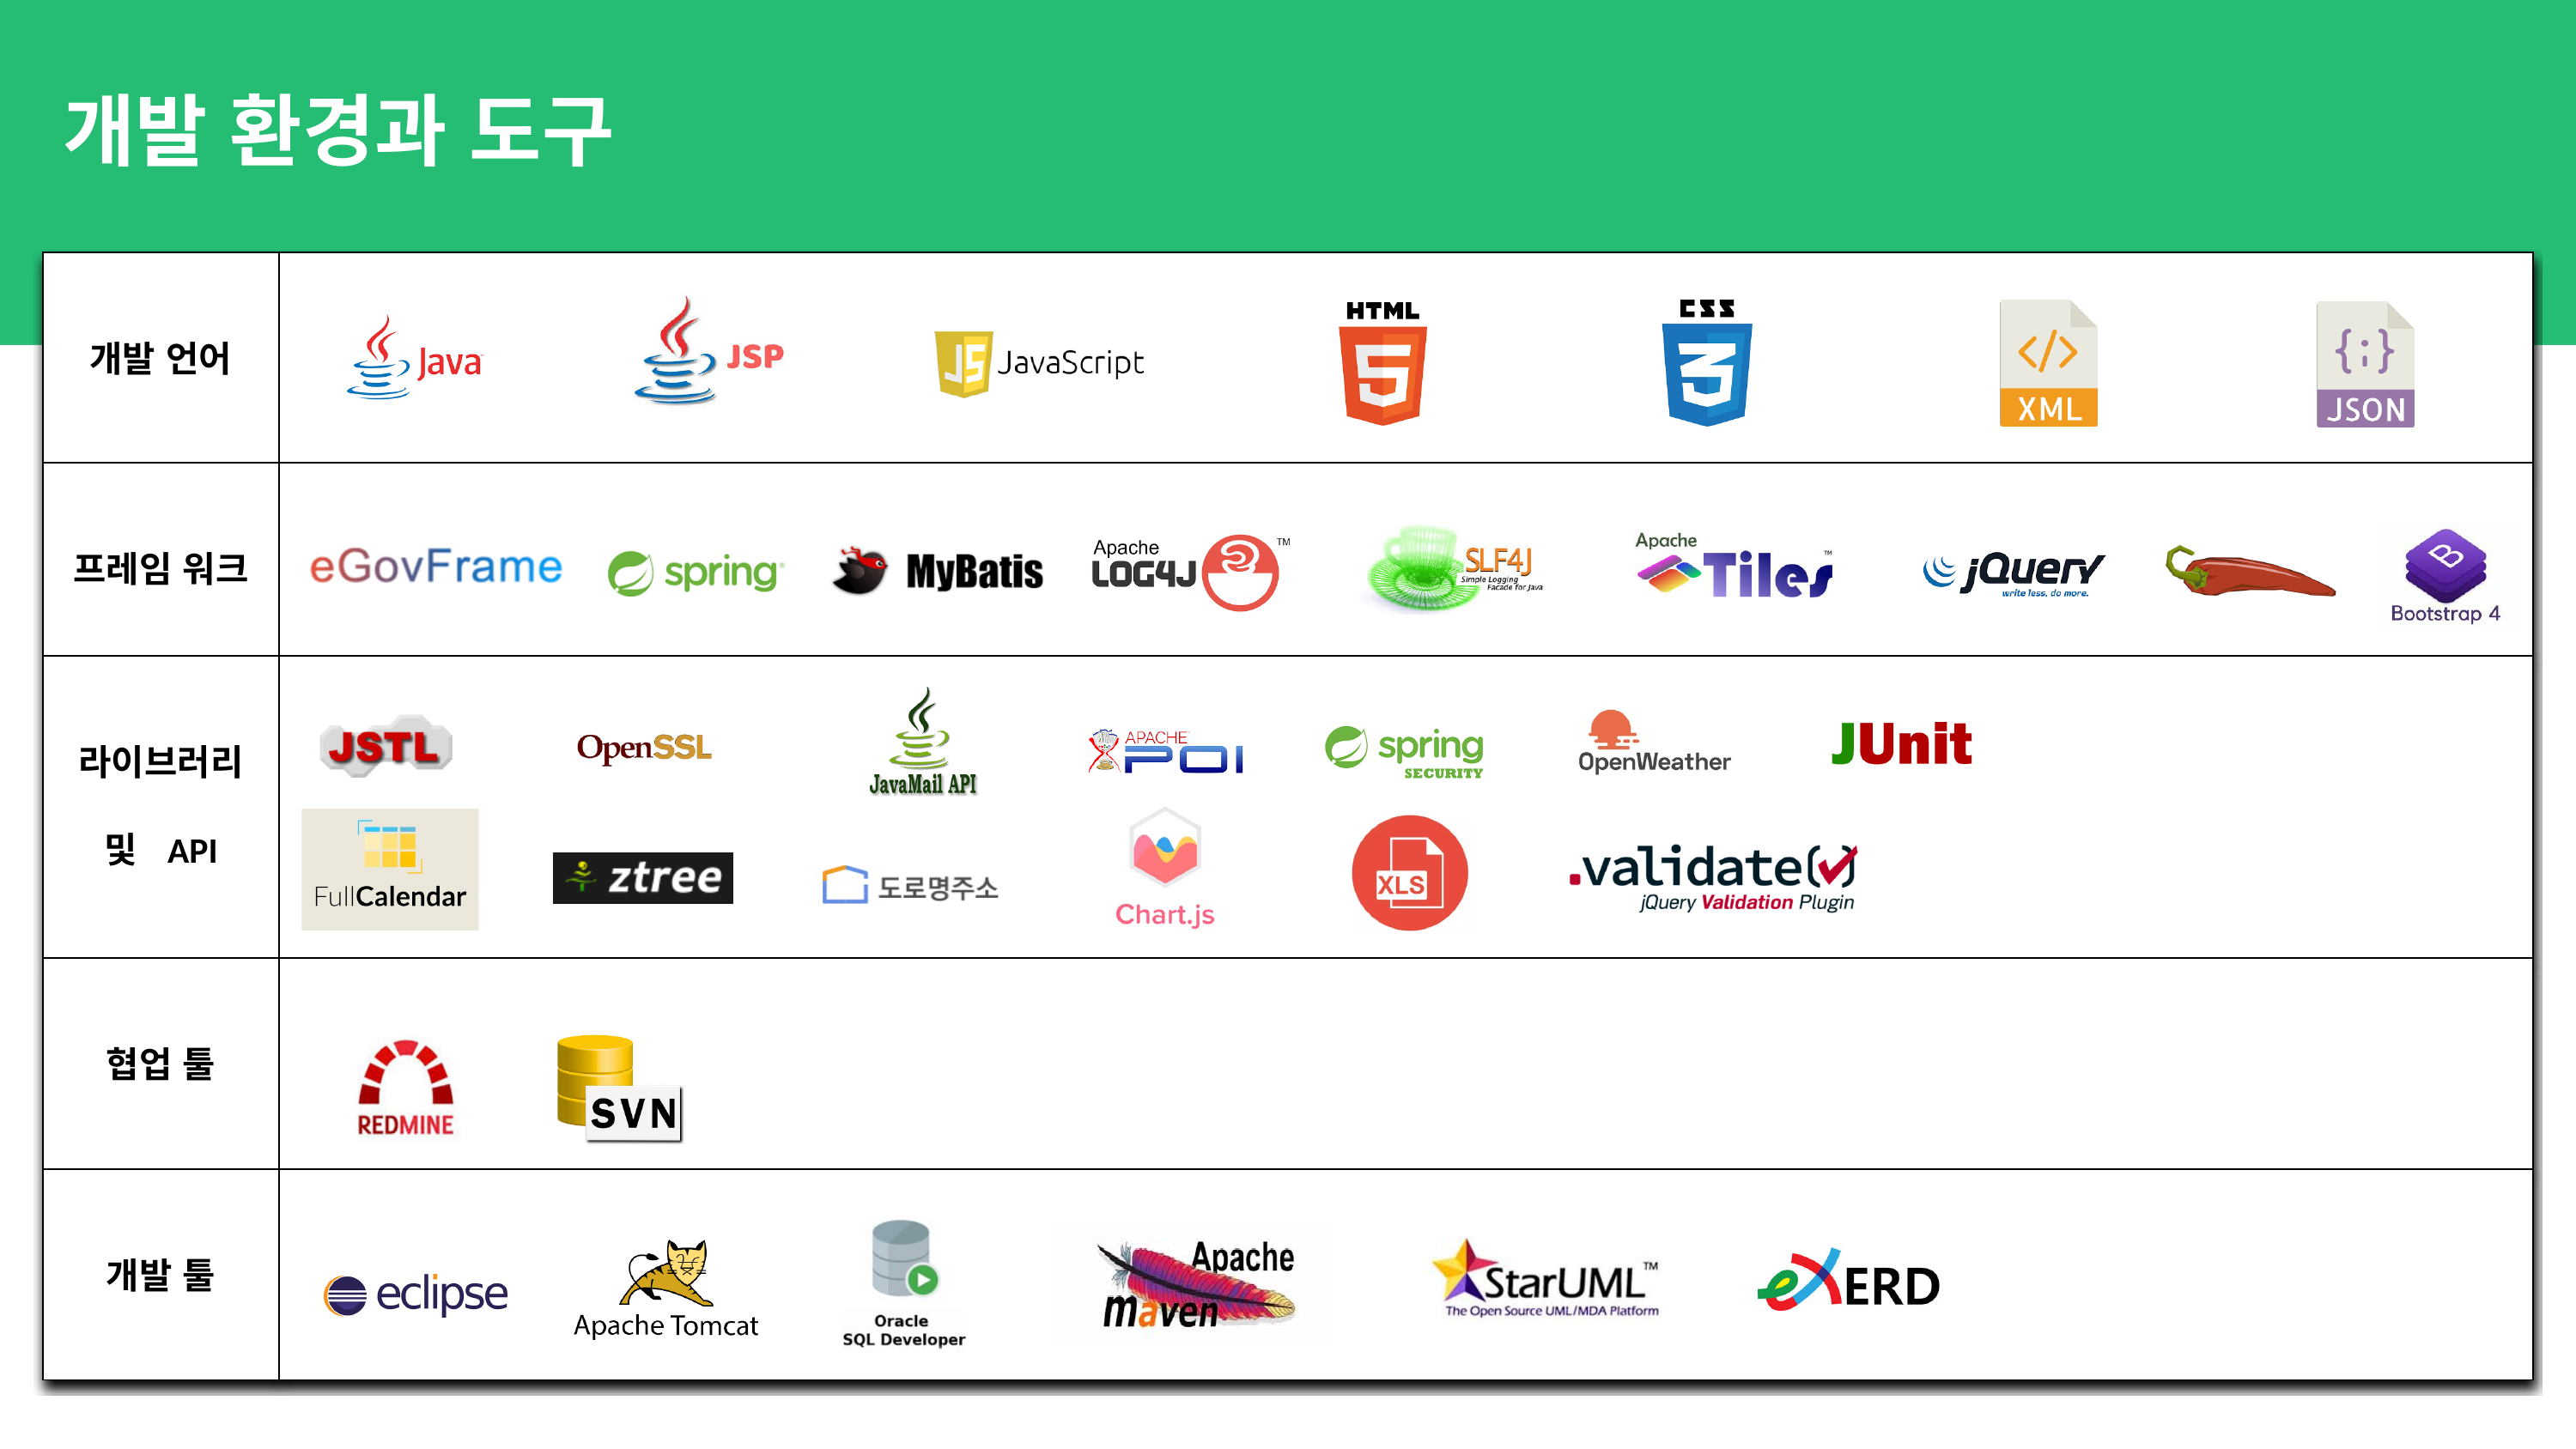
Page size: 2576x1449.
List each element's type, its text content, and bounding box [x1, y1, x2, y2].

picture [1985, 300, 2112, 427]
table_cell [280, 959, 2532, 1168]
table_cell 개발 툴 [44, 1170, 278, 1379]
table_cell [280, 657, 2532, 957]
picture [2379, 521, 2520, 631]
picture [317, 710, 459, 783]
picture [811, 856, 1005, 916]
picture [2160, 538, 2340, 603]
picture [553, 852, 734, 904]
picture [1321, 302, 1445, 427]
picture [563, 712, 724, 779]
table_cell 협업 툴 [44, 959, 278, 1168]
picture [1914, 518, 2115, 629]
table_cell 라이브러리 및 API [44, 657, 278, 957]
picture [869, 686, 979, 797]
picture [341, 1032, 477, 1154]
picture [296, 532, 575, 611]
picture [828, 529, 1060, 609]
picture [1051, 1222, 1362, 1348]
picture [1281, 671, 1535, 935]
picture [1089, 531, 1298, 613]
picture [2302, 300, 2429, 428]
table_cell [280, 464, 2532, 655]
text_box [0, 0, 2576, 345]
picture [606, 501, 800, 651]
picture [621, 293, 815, 415]
picture [931, 310, 1146, 419]
table_cell 프레임 워크 [44, 464, 278, 655]
picture [301, 808, 479, 931]
picture [838, 1204, 979, 1353]
picture [1557, 831, 1871, 914]
picture [1549, 682, 2066, 803]
table_header 개발 언어 [44, 355, 278, 462]
table_header [280, 355, 2532, 462]
picture [1633, 530, 1834, 599]
picture [1643, 300, 1771, 427]
picture [332, 308, 501, 413]
picture [1344, 522, 1559, 615]
picture [324, 1274, 508, 1318]
picture [1407, 1235, 1686, 1337]
picture [1757, 1247, 1959, 1311]
picture [553, 1032, 690, 1149]
table_cell [280, 1170, 2532, 1379]
picture [574, 1240, 758, 1340]
picture [1065, 683, 1266, 937]
